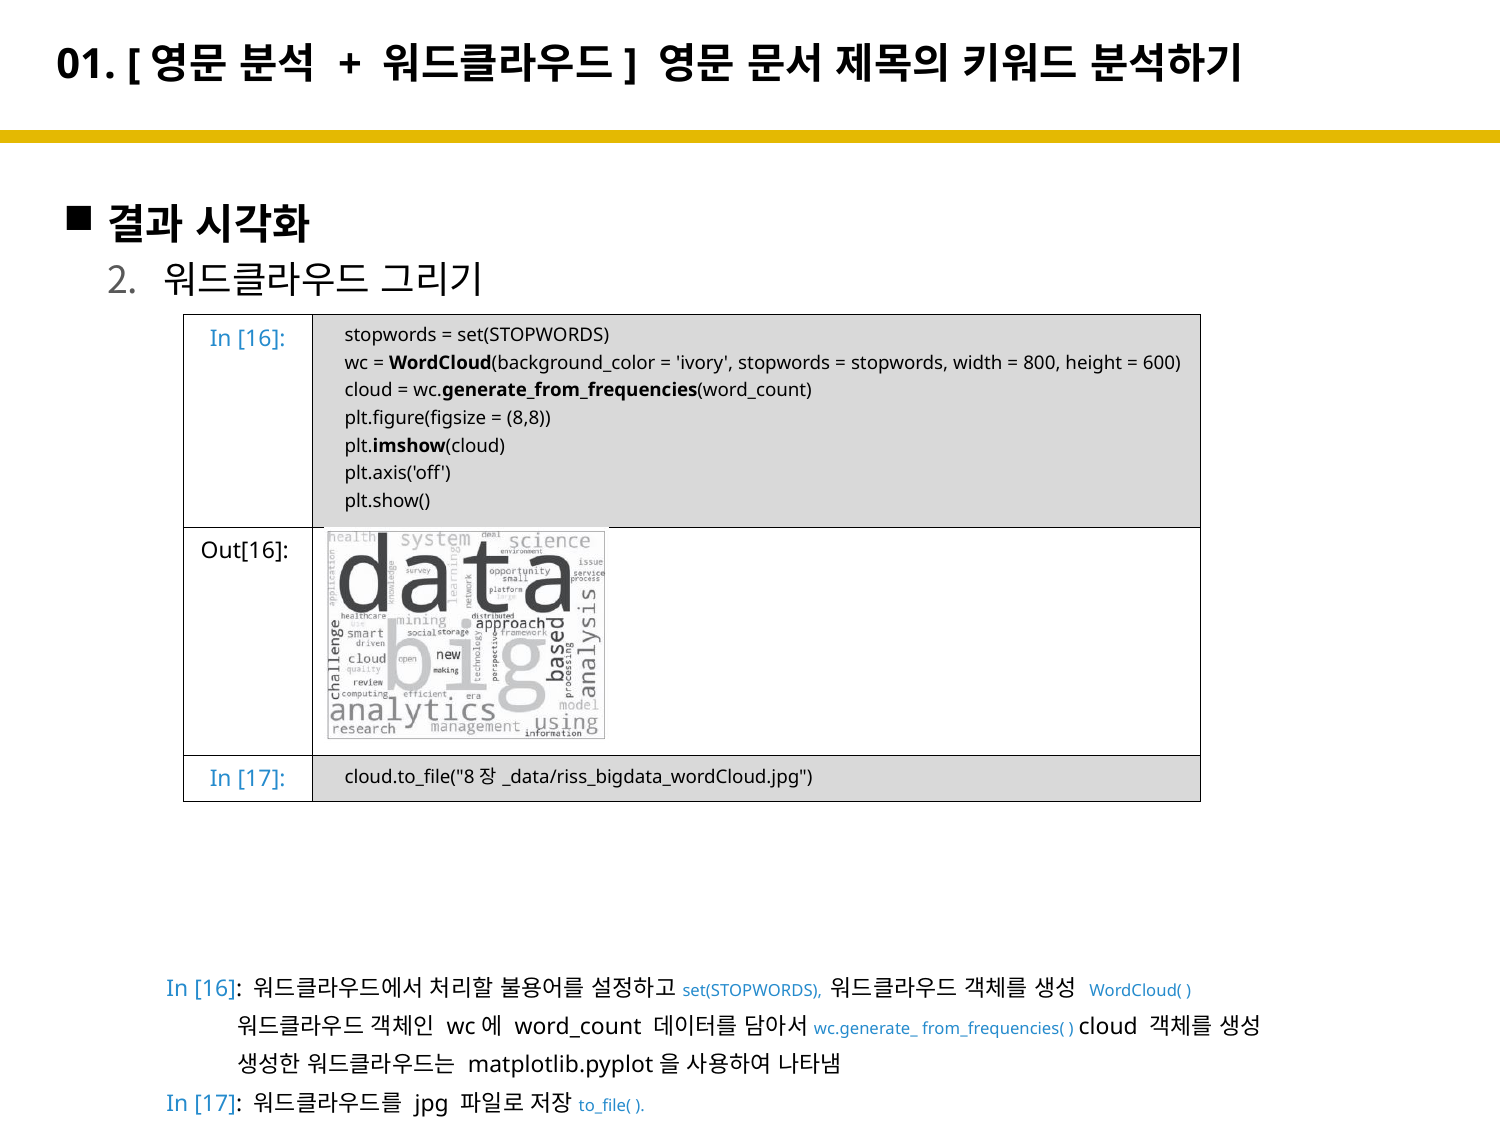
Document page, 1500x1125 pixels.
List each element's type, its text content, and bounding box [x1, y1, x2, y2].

picture [324, 526, 609, 743]
table_header In [16]: [184, 315, 312, 527]
table_cell cloud.to_file("8장_data/riss_bigdata_wordCloud.jpg") [313, 756, 1200, 801]
table_cell Out[16]: [184, 528, 312, 755]
table_cell In [17]: [184, 756, 312, 801]
table_header stopwords = set(STOPWORDS) wc = WordCloud(background_color = 'ivory', stopwords = stopwords, width = 800, height = 600) cloud = wc.generate_from_frequencies(word_count) plt.figure(figsize = (8,8)) plt.imshow(cloud) plt.axis('off') plt.show() [313, 315, 1200, 527]
list 결과 시각화 워드클라우드 그리기 In [16]: 워드클라우드에서 처리할 불용어를 설정하고set(STOPWORDS), 워드클라우드 객체를 생성 WordCloud( ) 워드클라우드 객체인 wc에 word_count 데이터를 담아서wc.generate_ from_frequencies( ) cloud 객체를 생성 생성한 워드클라우드는 matplotlib.pyplot을 사용하여 나타냄 In [17]: 워드클라우드를 jpg 파일로 저장to_file( ). [48, 165, 1467, 1064]
title 01. [영문 분석 + 워드클라우드] 영문 문서 제목의 키워드 분석하기 [41, 17, 1341, 107]
table_cell [313, 528, 1200, 755]
